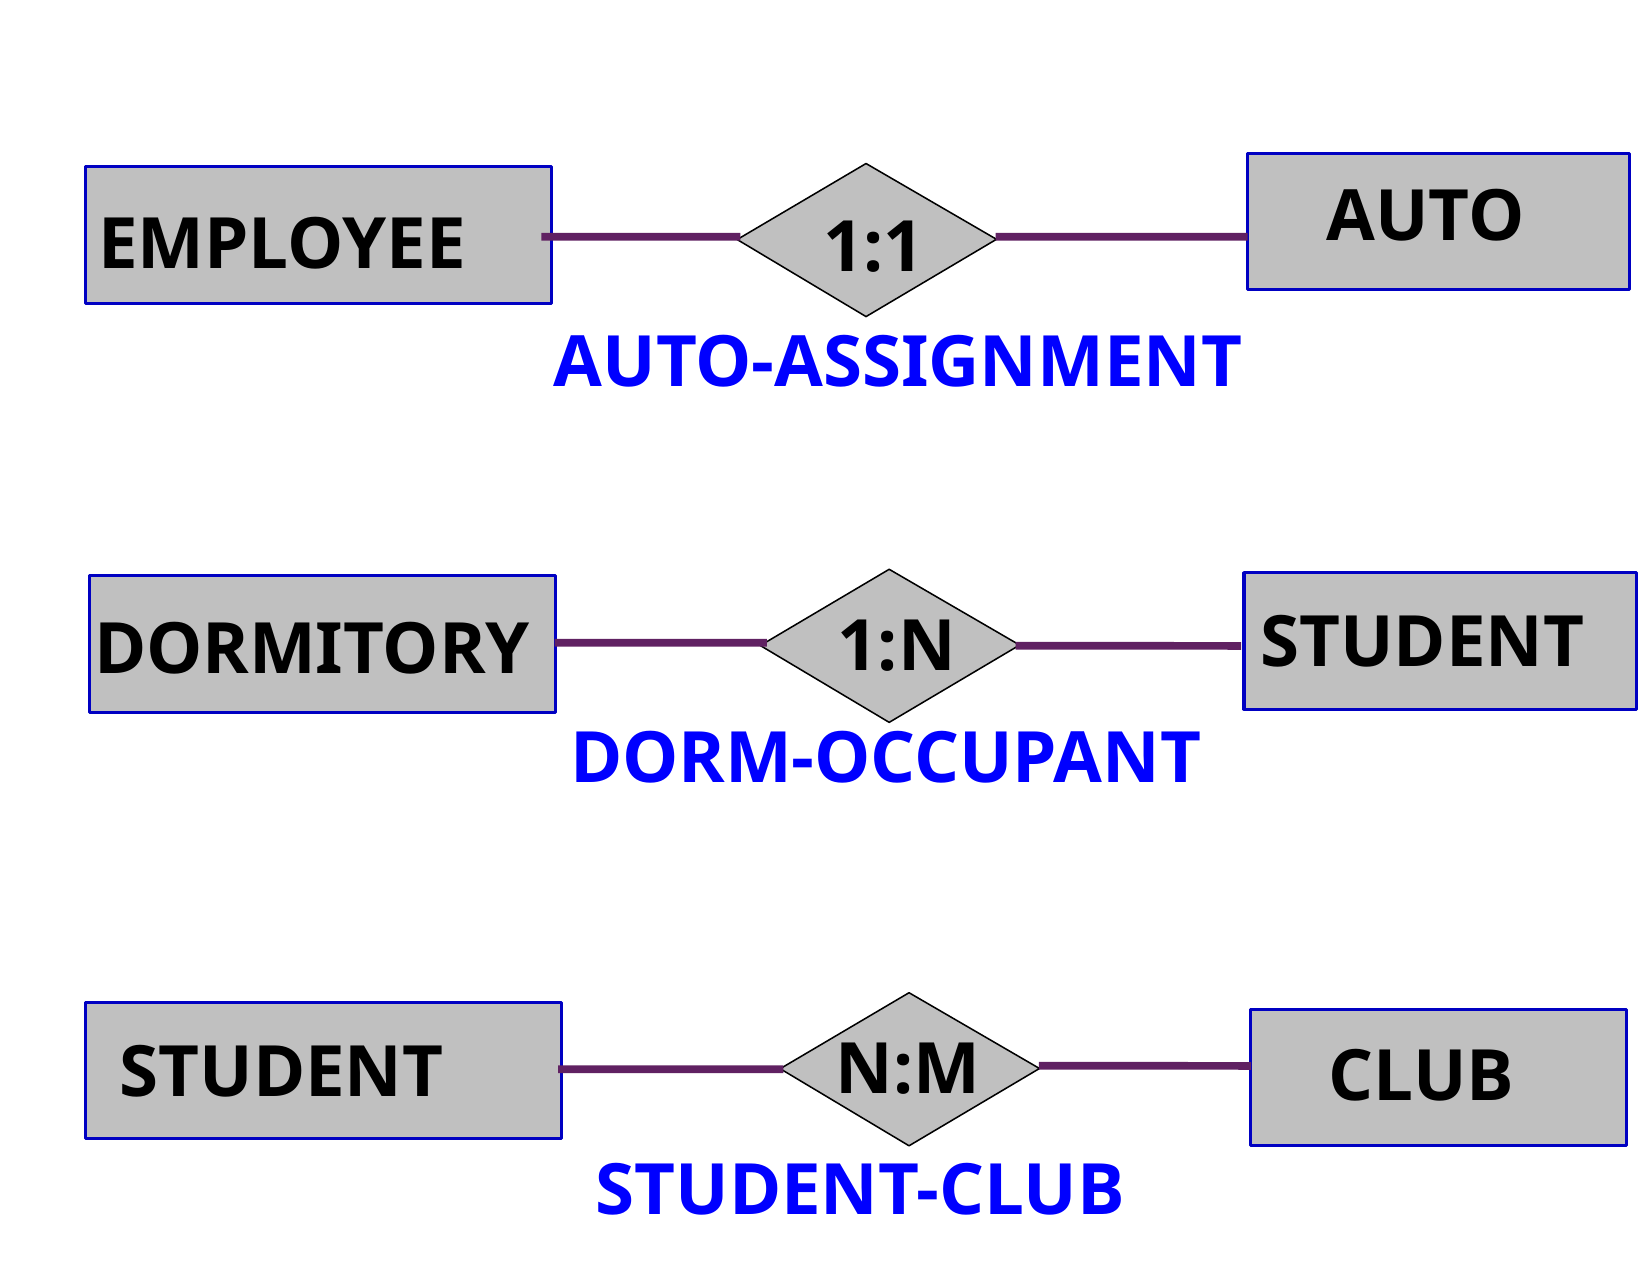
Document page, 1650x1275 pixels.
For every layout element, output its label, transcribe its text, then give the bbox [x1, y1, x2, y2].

text_box 1:1 [823, 200, 987, 291]
text_box STUDENT [119, 1026, 538, 1149]
text_box [859, 1116, 960, 1143]
text_box CLUB [1328, 1029, 1650, 1150]
text_box [987, 233, 997, 245]
text_box [859, 992, 960, 1022]
text_box N:M [835, 1022, 1018, 1116]
text_box [1018, 1056, 1040, 1082]
text_box [780, 1036, 835, 1102]
text_box [1250, 1009, 1627, 1146]
text_box AUTO [1326, 169, 1621, 290]
list EMPLOYEE [97, 197, 576, 290]
text_box [85, 166, 552, 304]
text_box [1247, 153, 1630, 290]
text_box AUTO-ASSIGNMENT [553, 315, 1332, 407]
text_box DORMITORY [94, 603, 566, 694]
text_box [737, 163, 929, 315]
text_box 1:N [837, 600, 1024, 692]
text_box [760, 569, 943, 692]
text_box DORM-OCCUPANT [570, 711, 1280, 803]
text_box [89, 575, 556, 713]
text_box [1243, 572, 1637, 710]
text_box [838, 692, 941, 711]
text_box STUDENT-CLUB [595, 1143, 1290, 1235]
text_box [85, 1002, 562, 1139]
text_box STUDENT [1260, 596, 1645, 689]
